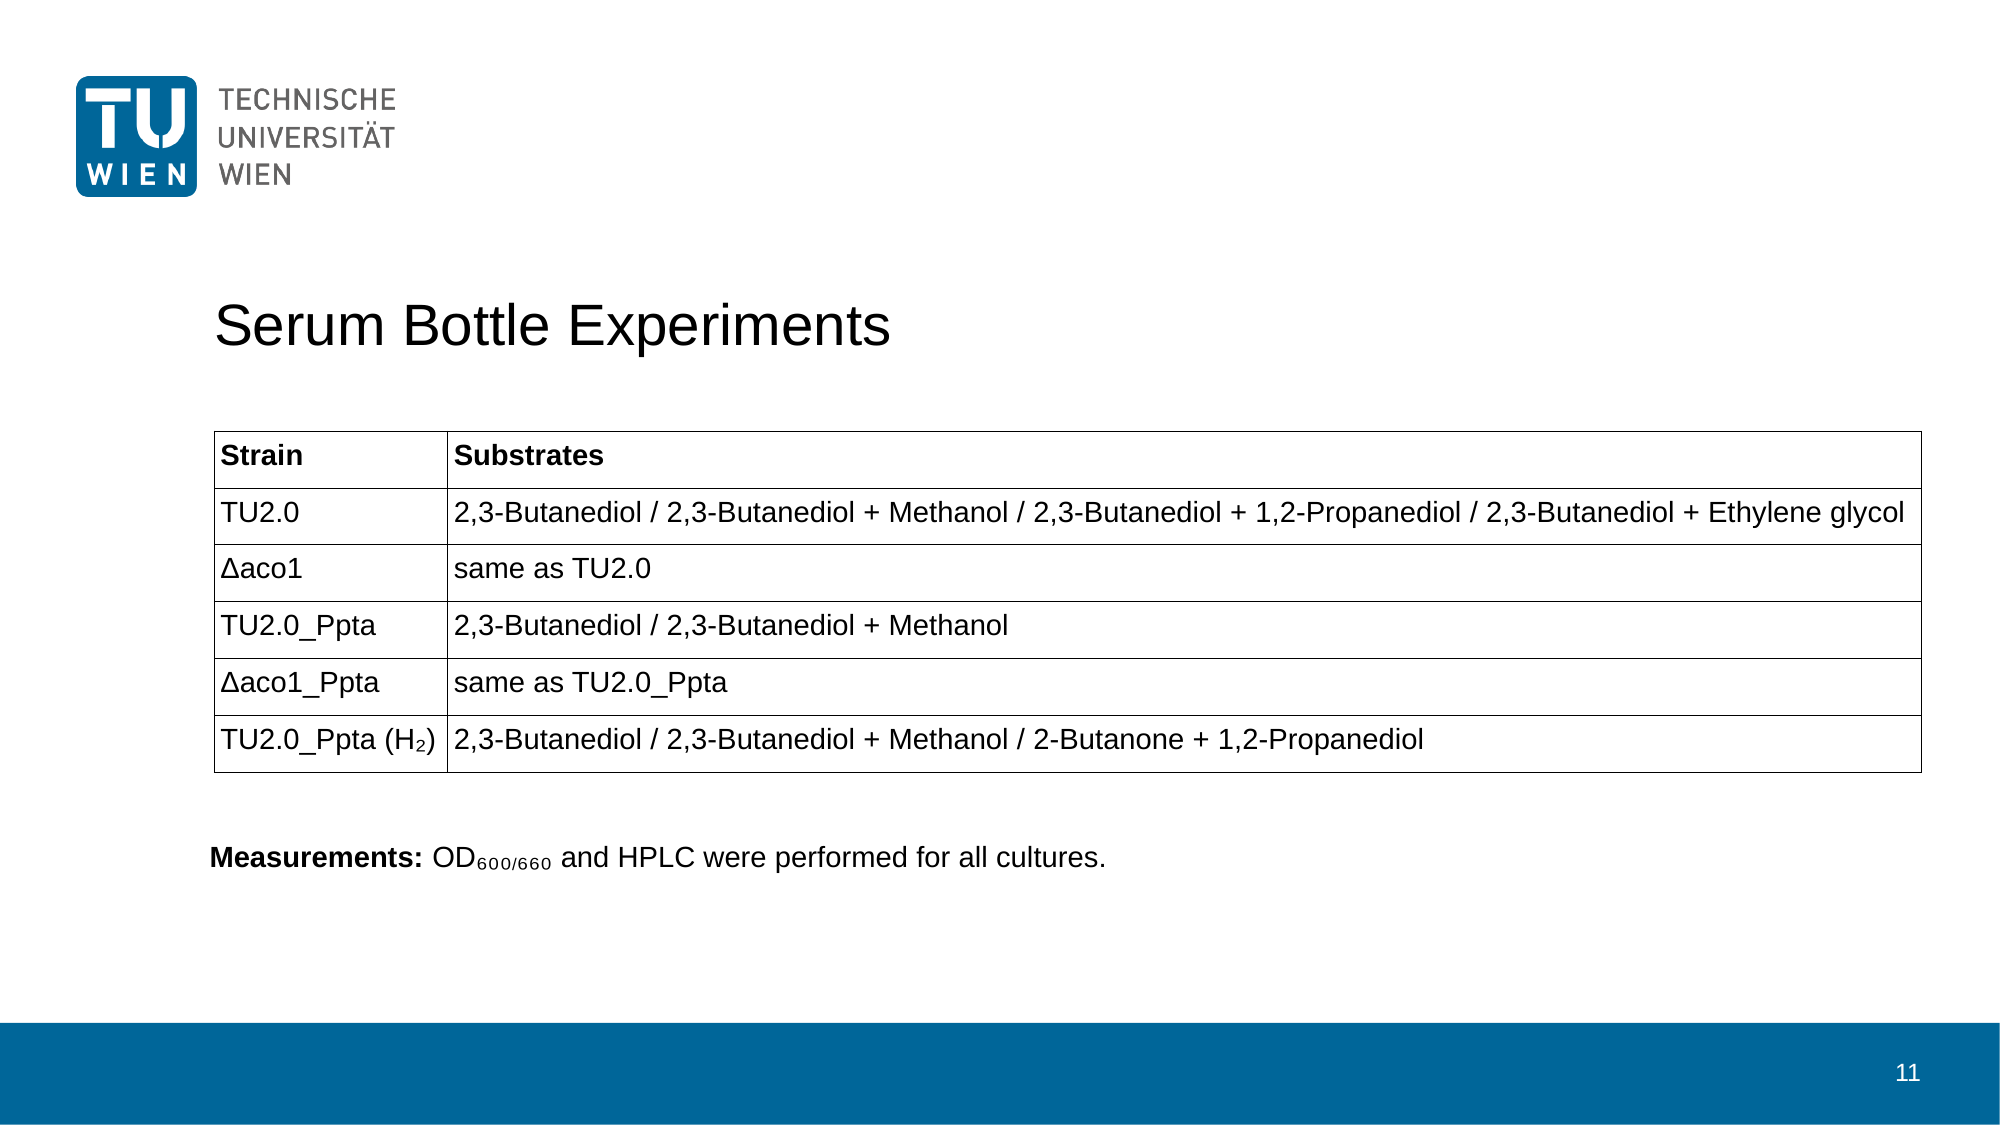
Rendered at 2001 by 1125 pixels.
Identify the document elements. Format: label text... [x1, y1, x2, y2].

table_cell 2,3-Butanediol / 2,3-Butanediol + Methanol [448, 602, 1921, 658]
table_header Strain [215, 432, 447, 488]
table_cell same as TU2.0 [448, 545, 1921, 601]
table_cell Δaco1 [215, 545, 447, 601]
picture [163, 89, 184, 147]
picture [169, 164, 184, 184]
table_cell TU2.0_Ppta (H₂) [215, 716, 447, 772]
table_cell TU2.0 [215, 489, 447, 544]
picture [137, 89, 158, 147]
picture [76, 190, 82, 197]
table_cell 2,3-Butanediol / 2,3-Butanediol + Methanol / 2,3-Butanediol + 1,2-Propanediol / 2,3-Butanediol + Ethylene glycol [448, 489, 1921, 544]
text_box Measurements: OD₆₀₀/₆₆₀ and HPLC were performed for all cultures. [194, 831, 1928, 881]
picture [141, 164, 154, 184]
picture [76, 76, 84, 84]
picture [88, 164, 112, 184]
slide_number 11 [1785, 1047, 1921, 1095]
table_cell 2,3-Butanediol / 2,3-Butanediol + Methanol / 2-Butanone + 1,2-Propanediol [448, 716, 1921, 772]
table_cell TU2.0_Ppta [215, 602, 447, 658]
table_cell Δaco1_Ppta [215, 659, 447, 715]
picture [189, 76, 395, 197]
title Serum Bottle Experiments [214, 254, 1921, 390]
table_header Substrates [448, 432, 1921, 488]
table_cell same as TU2.0_Ppta [448, 659, 1921, 715]
picture [103, 106, 114, 147]
picture [86, 89, 130, 101]
